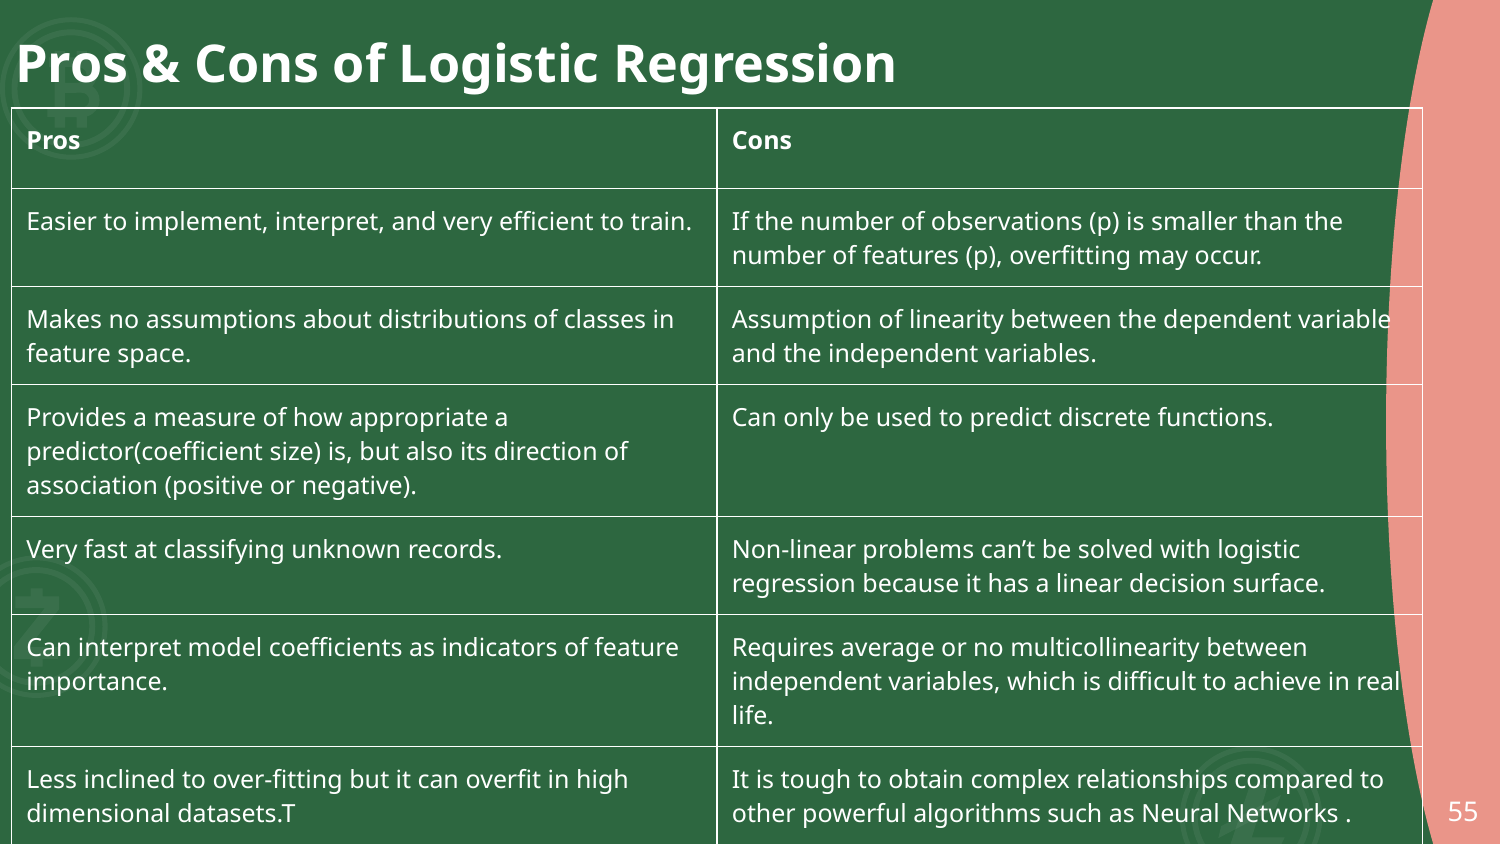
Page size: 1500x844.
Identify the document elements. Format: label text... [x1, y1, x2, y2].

table_cell Can interpret model coefficients as indicators of feature importance. [12, 615, 716, 746]
table_cell Provides a measure of how appropriate a predictor(coefficient size) is, but also its direction of association (positive or negative). [12, 385, 716, 516]
table_cell Less inclined to over-fitting but it can overfit in high dimensional datasets.T [12, 747, 716, 844]
table_header Cons [718, 109, 1422, 188]
table_cell If the number of observations (p) is smaller than the number of features (p), overfitting may occur. [718, 189, 1422, 286]
table_cell Easier to implement, interpret, and very efficient to train. [12, 189, 716, 286]
table_header Pros [12, 109, 716, 188]
slide_number ‹#› [1423, 779, 1494, 844]
table_cell Non-linear problems can’t be solved with logistic regression because it has a linear decision surface. [718, 517, 1422, 614]
table_cell Assumption of linearity between the dependent variable and the independent variables. [718, 287, 1422, 384]
table_cell Requires average or no multicollinearity between independent variables, which is difficult to achieve in real life. [718, 615, 1422, 746]
table_cell Can only be used to predict discrete functions. [718, 385, 1422, 516]
table_cell Very fast at classifying unknown records. [12, 517, 716, 614]
table_cell Makes no assumptions about distributions of classes in feature space. [12, 287, 716, 384]
title Pros & Cons of Logistic Regression [0, 15, 1500, 126]
table_cell It is tough to obtain complex relationships compared to other powerful algorithms such as Neural Networks . [718, 747, 1422, 844]
